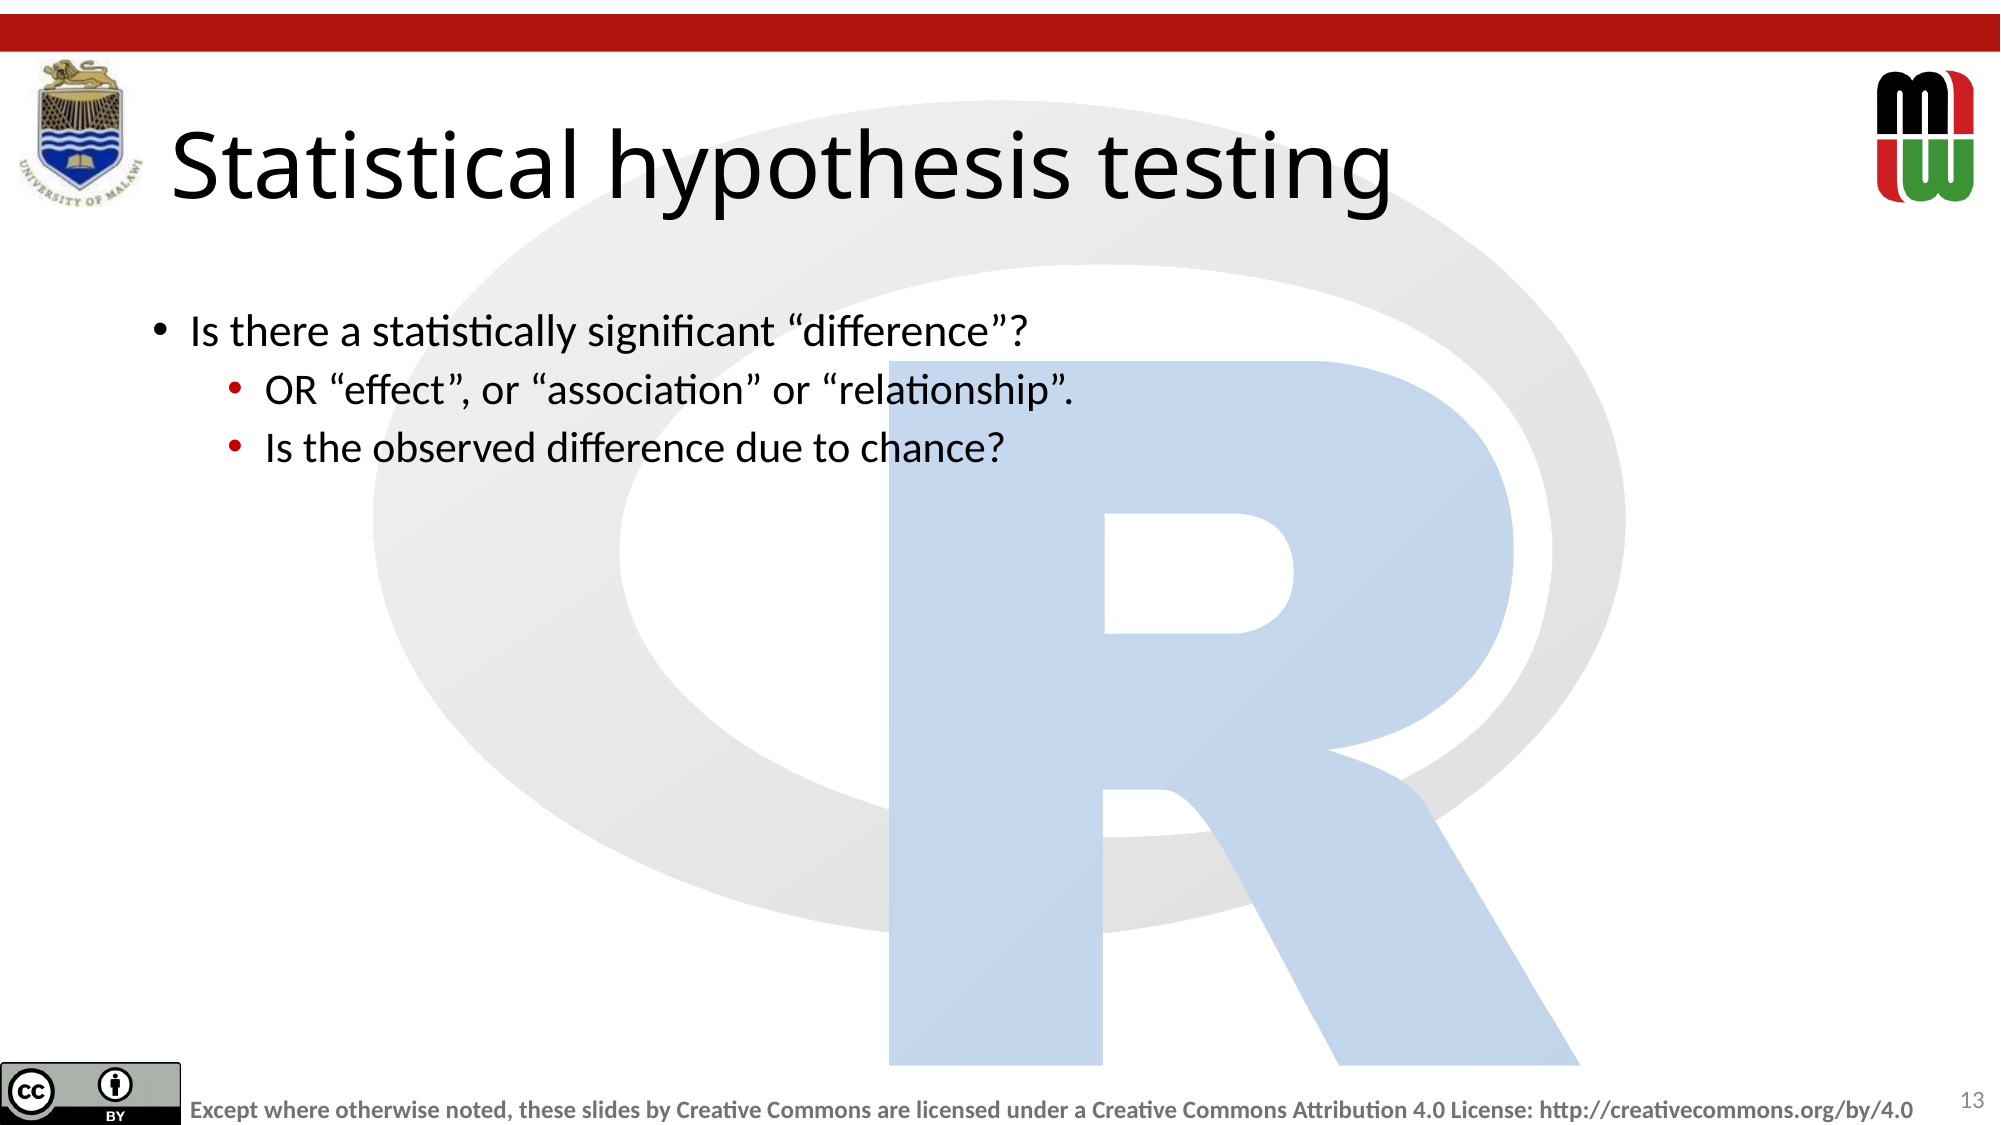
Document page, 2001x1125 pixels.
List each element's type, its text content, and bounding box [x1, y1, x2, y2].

title Statistical hypothesis testing [155, 59, 1851, 278]
picture [19, 59, 143, 207]
slide_number 13 [1550, 1073, 2000, 1125]
list Is there a statistically significant “difference”? OR “effect”, or “association” or “relationship”. Is the observed difference due to chance? [137, 299, 1863, 1066]
picture [0, 1062, 181, 1125]
